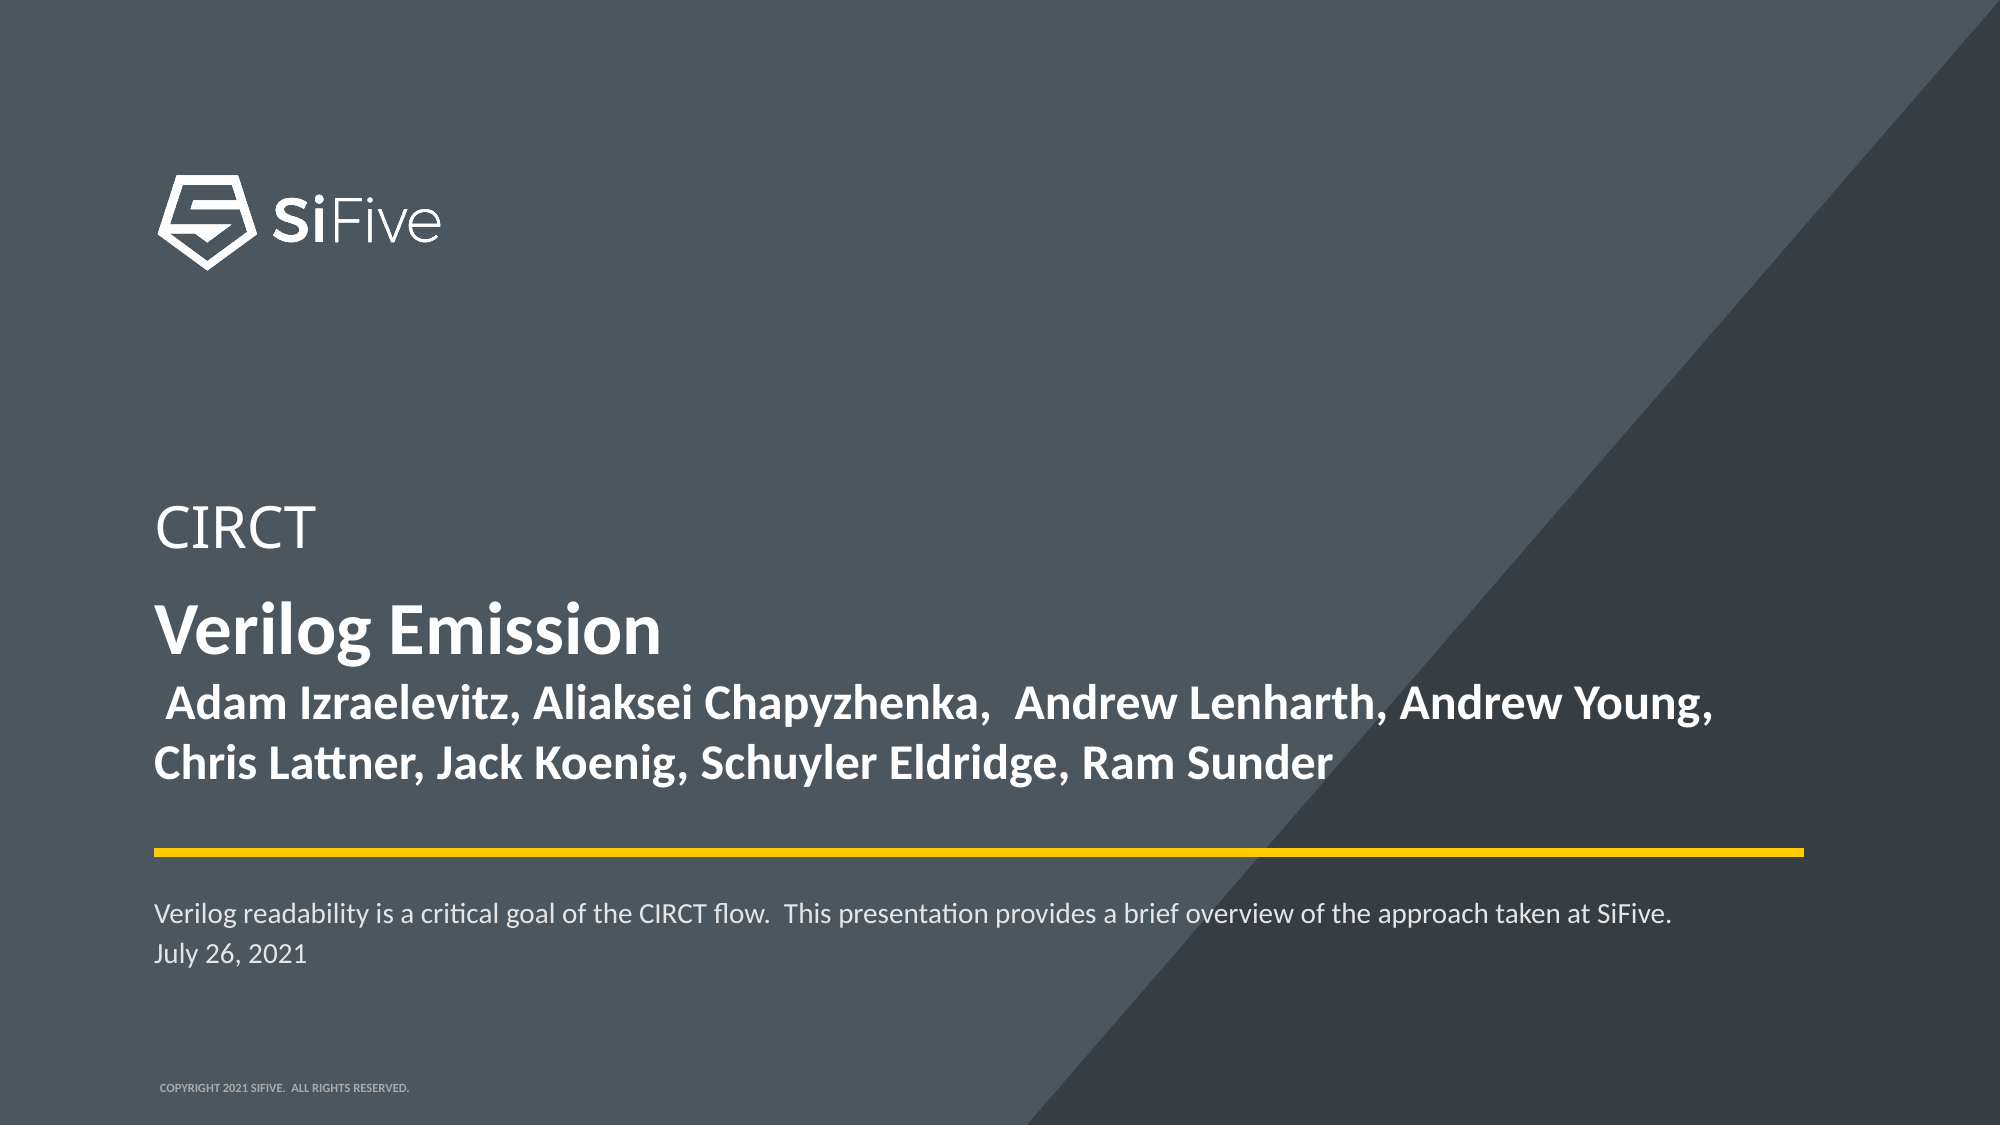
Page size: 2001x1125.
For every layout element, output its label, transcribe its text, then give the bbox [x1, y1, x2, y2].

picture [154, 169, 446, 275]
subtitle Verilog readability is a critical goal of the CIRCT flow. This presentation provides a brief overview of the approach taken at SiFive. July 26, 2021 [154, 893, 1805, 923]
title Verilog Emission Adam Izraelevitz, Aliaksei Chapyzhenka, Andrew Lenharth, Andrew Young, Chris Lattner, Jack Koenig, Schuyler Eldridge, Ram Sunder [154, 579, 1805, 806]
list CIRCT [154, 410, 1805, 561]
